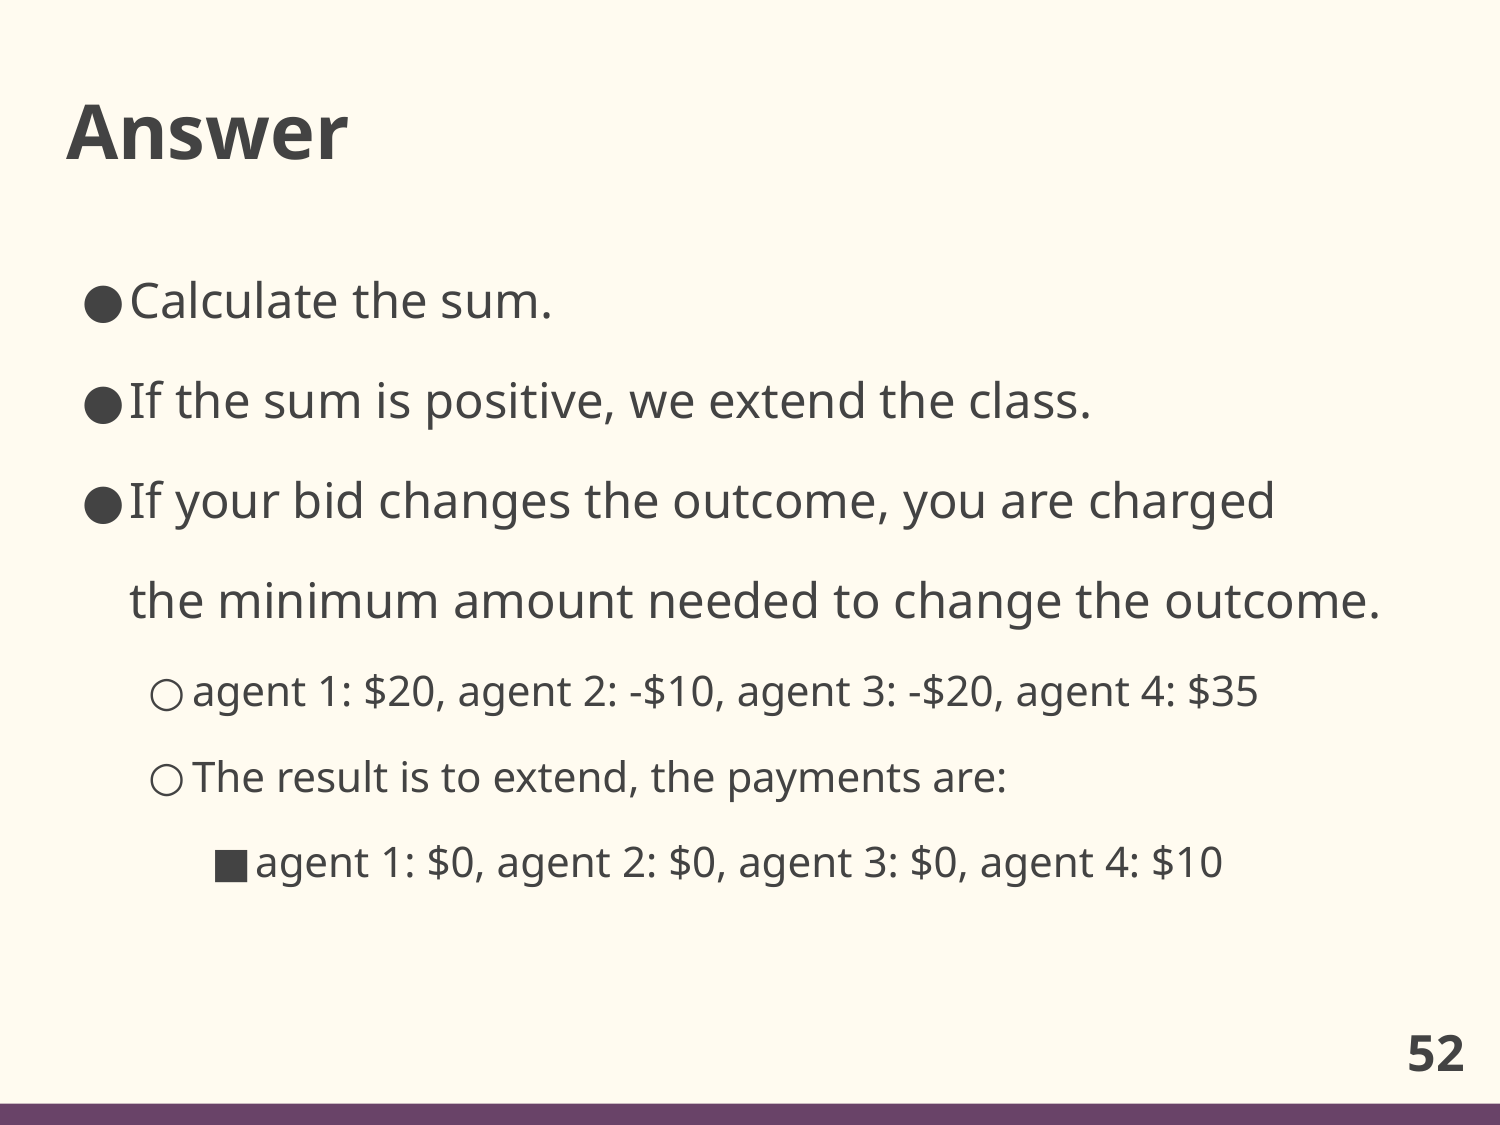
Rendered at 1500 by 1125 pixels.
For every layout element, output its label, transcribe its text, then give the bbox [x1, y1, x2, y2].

title Answer [51, 64, 1449, 199]
list Calculate the sum. If the sum is positive, we extend the class. If your bid changes the outcome, you are charged the minimum amount needed to change the outcome. agent 1: $20, agent 2: -$10, agent 3: -$20, agent 4: $35 The result is to extend, the payments are: agent 1: $0, agent 2: $0, agent 3: $0, agent 4: $10 [51, 217, 1449, 979]
slide_number 52 [1316, 997, 1480, 1107]
